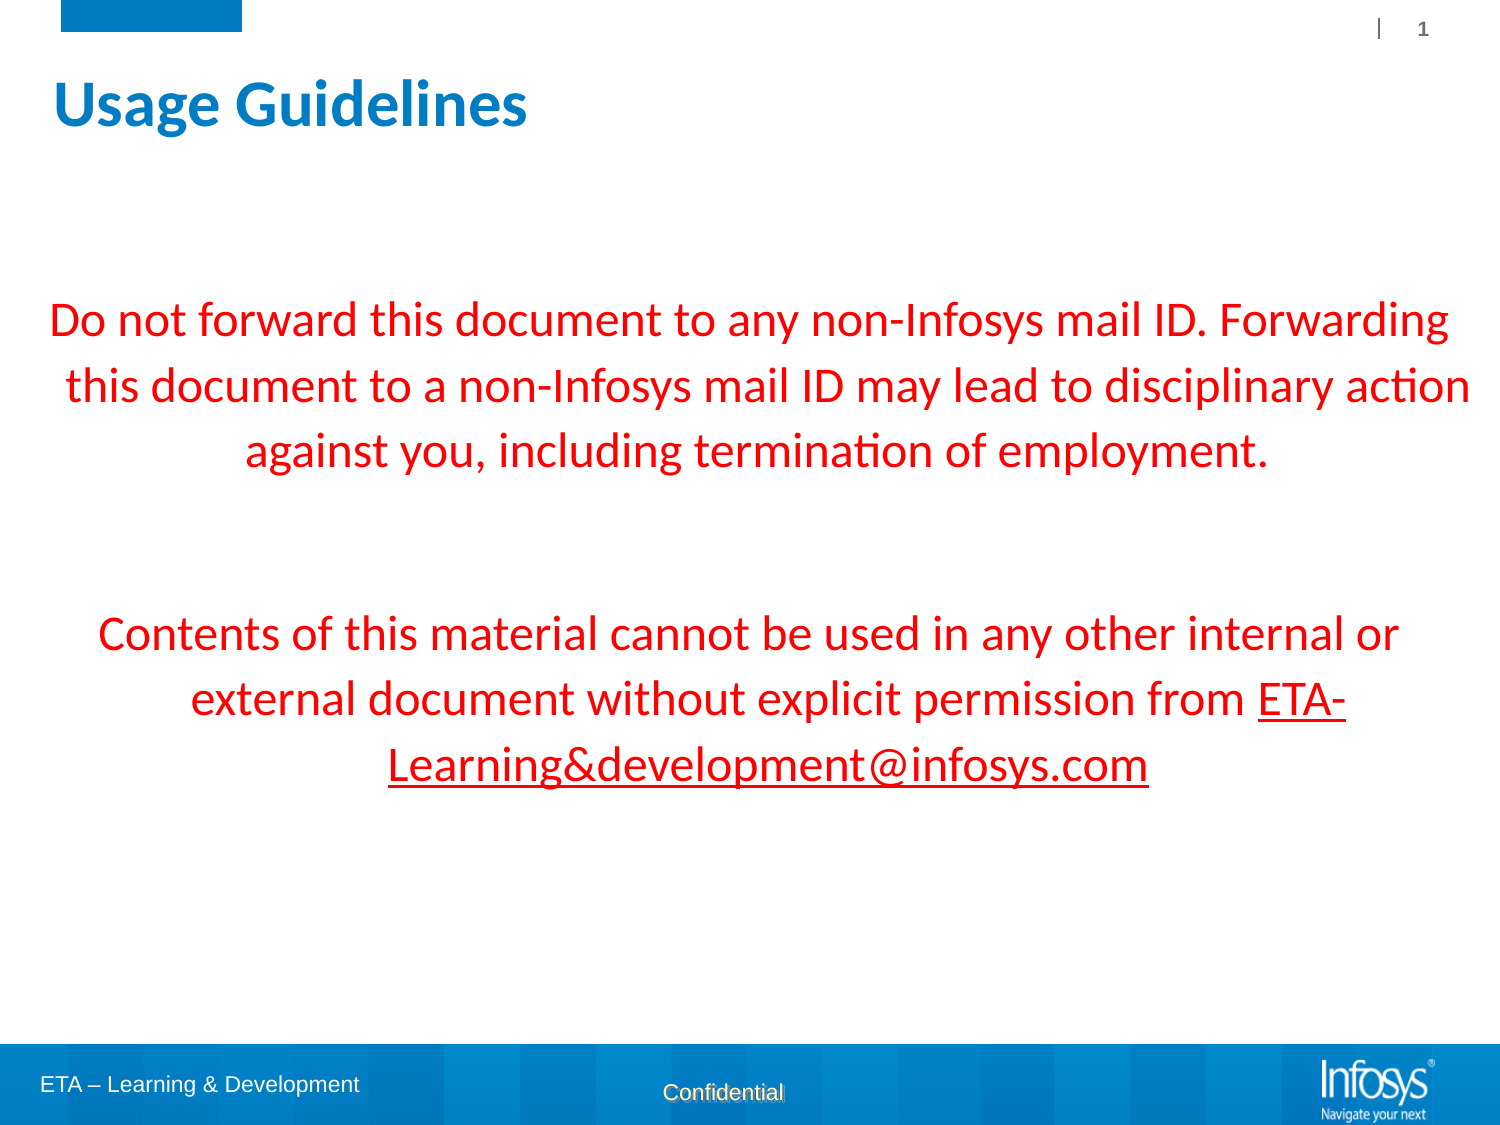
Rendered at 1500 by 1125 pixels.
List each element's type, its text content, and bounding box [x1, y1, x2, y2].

picture [0, 1033, 1500, 1125]
title Usage Guidelines [38, 31, 613, 149]
slide_number 1 [1407, 12, 1440, 45]
list Do not forward this document to any non-Infosys mail ID. Forwarding this document to a non-Infosys mail ID may lead to disciplinary action against you, including termination of employment. Contents of this material cannot be used in any other internal or external document without explicit permission from ETA-Learning&development@infosys.com [11, 187, 1487, 1006]
